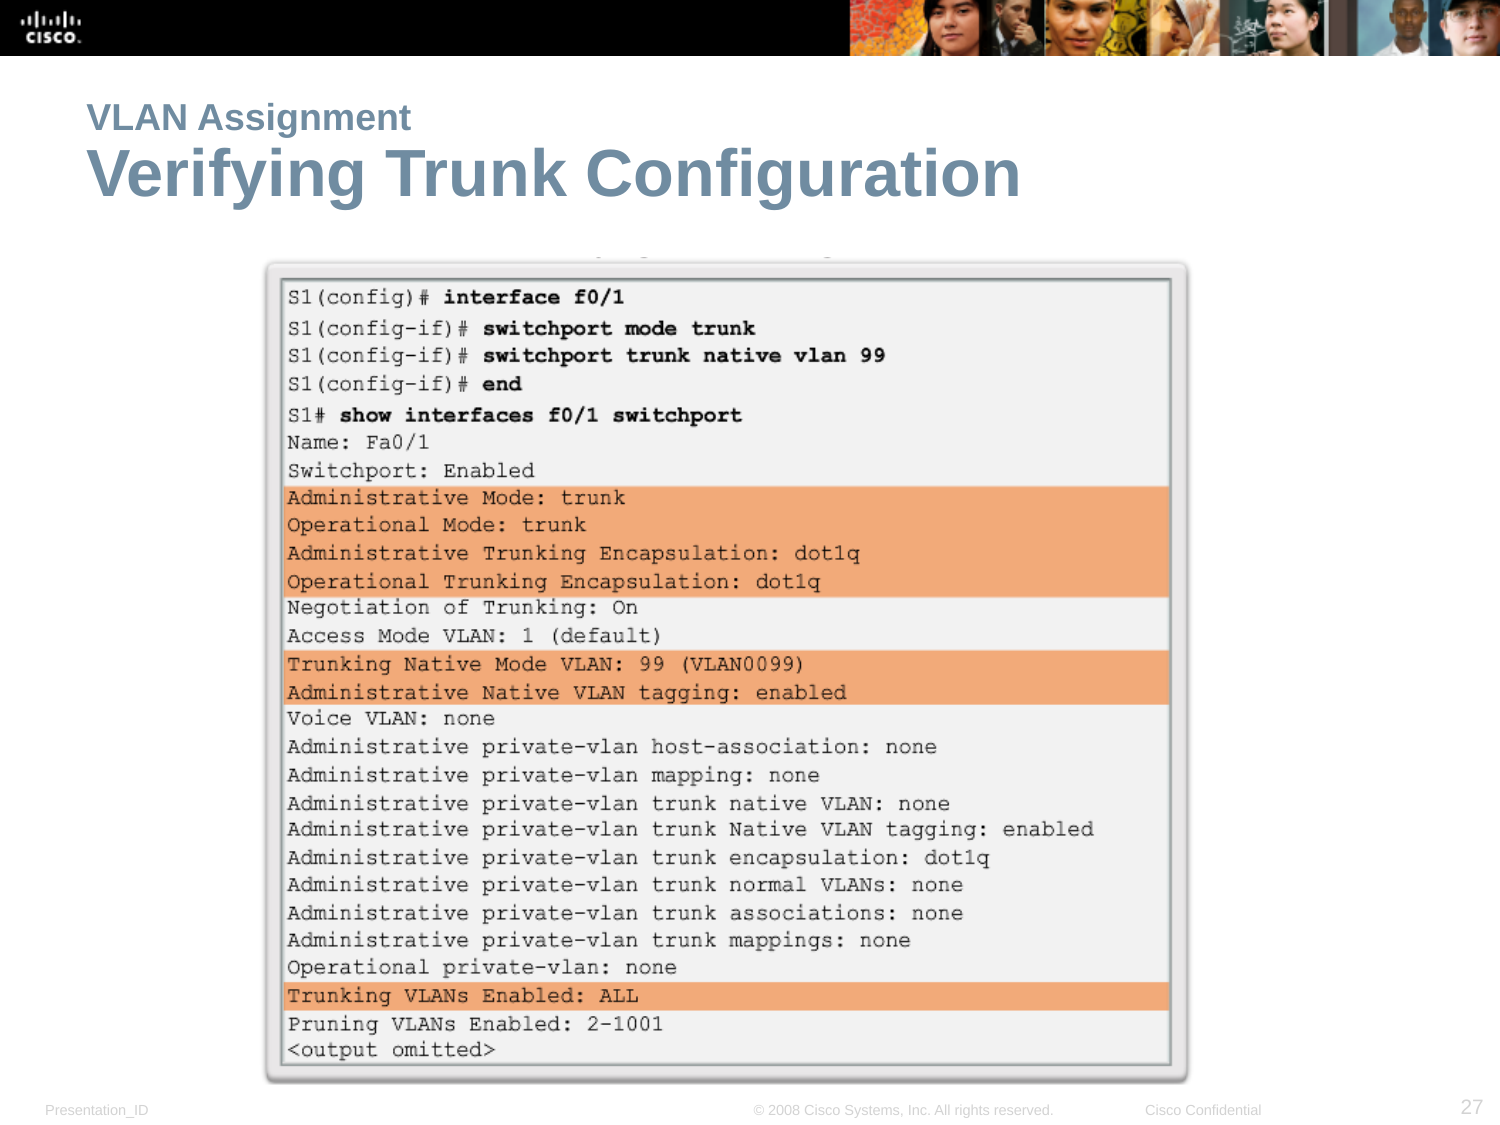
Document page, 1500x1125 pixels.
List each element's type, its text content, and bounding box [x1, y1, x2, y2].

picture [257, 257, 1196, 1089]
picture [0, 0, 1500, 56]
title VLAN Assignment Verifying Trunk Configuration [72, 79, 1410, 218]
